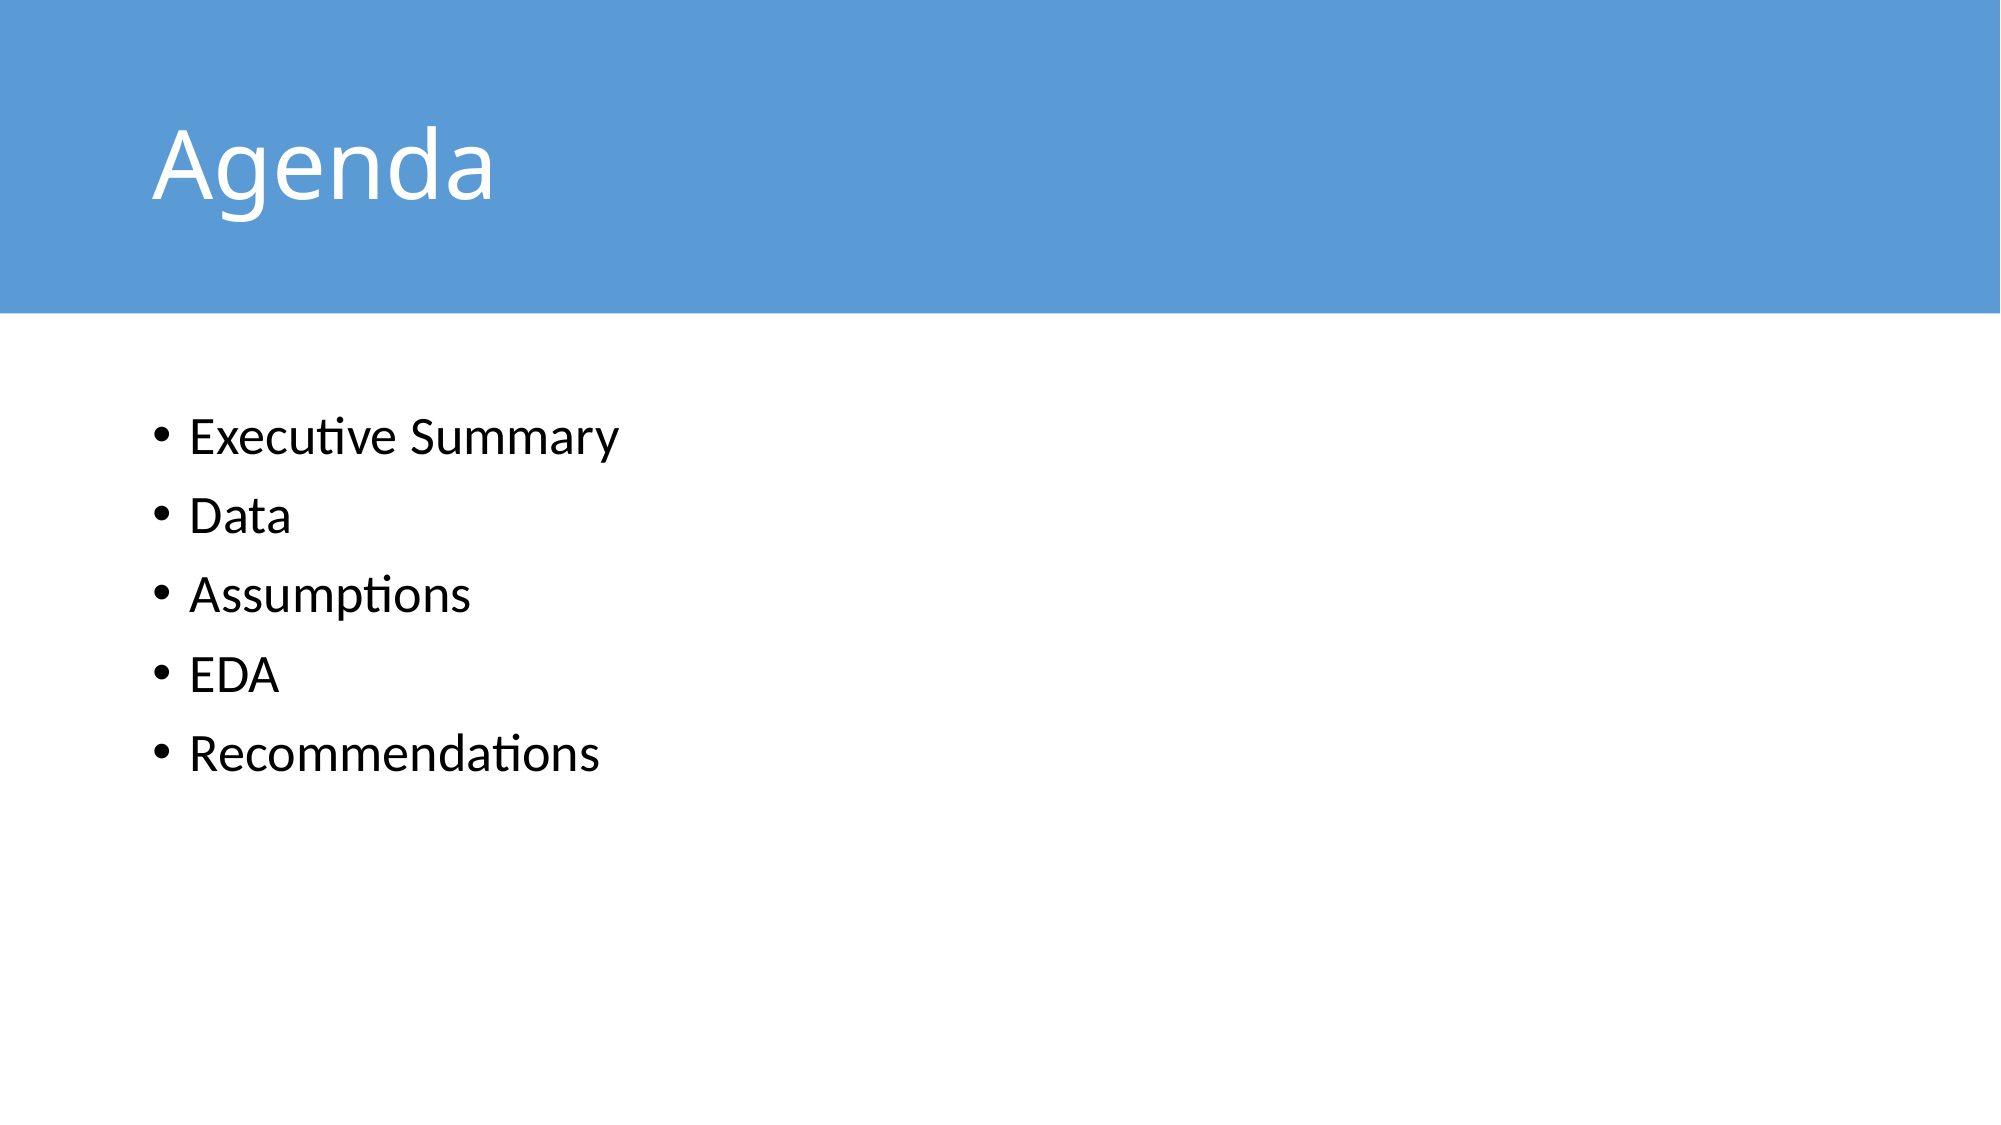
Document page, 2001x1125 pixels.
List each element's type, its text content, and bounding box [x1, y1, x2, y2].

text_box [0, 0, 2000, 314]
list Executive Summary Data Assumptions EDA Recommendations [137, 399, 1863, 1014]
title Agenda [137, 59, 1863, 278]
